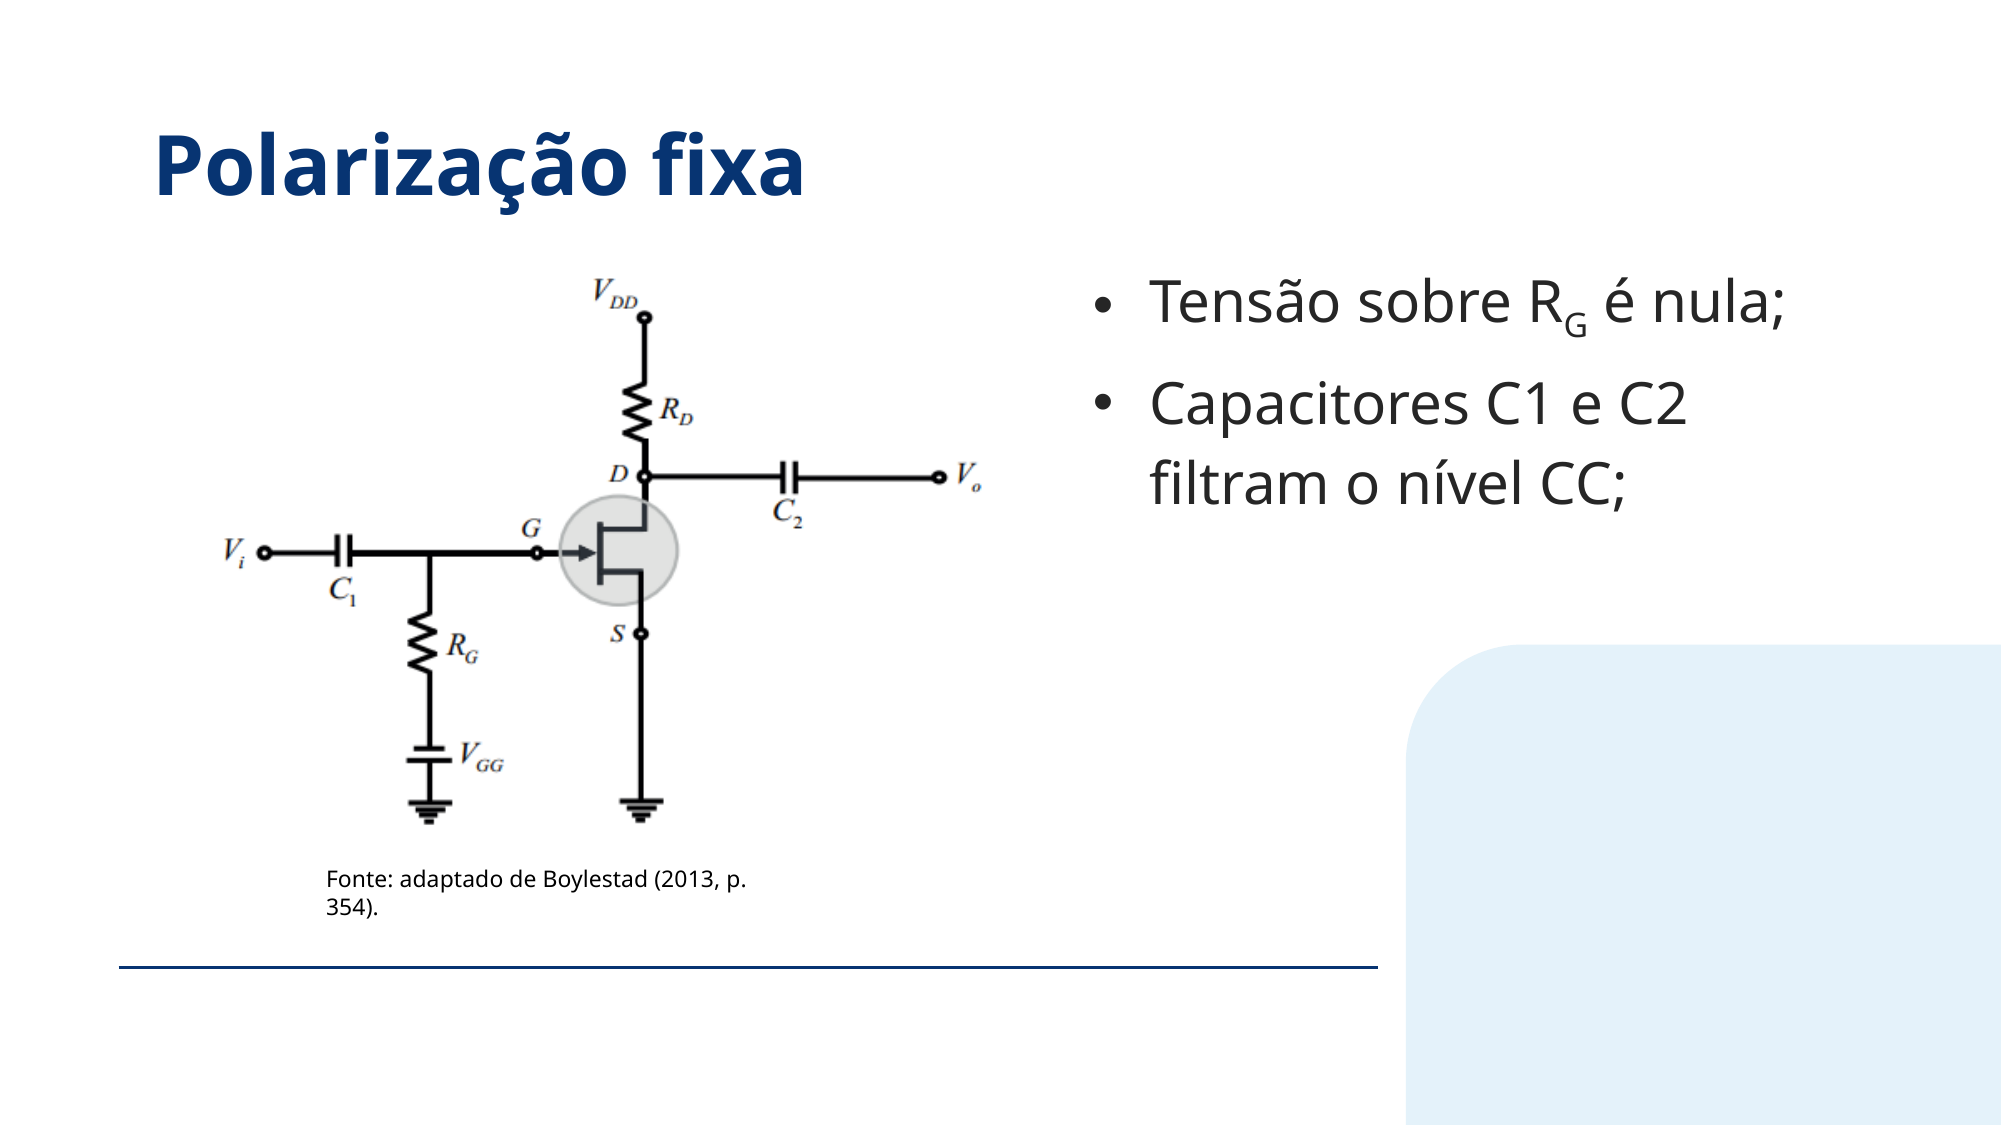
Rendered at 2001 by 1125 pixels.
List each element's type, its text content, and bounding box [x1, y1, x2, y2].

text_box Fonte: adaptado de Boylestad (2013, p. 354). [311, 857, 796, 955]
picture [198, 264, 1000, 845]
list Tensão sobre RG é nula; Capacitores C1 e C2 filtram o nível CC; [1074, 245, 1805, 929]
title Polarização fixa [137, 115, 1895, 222]
